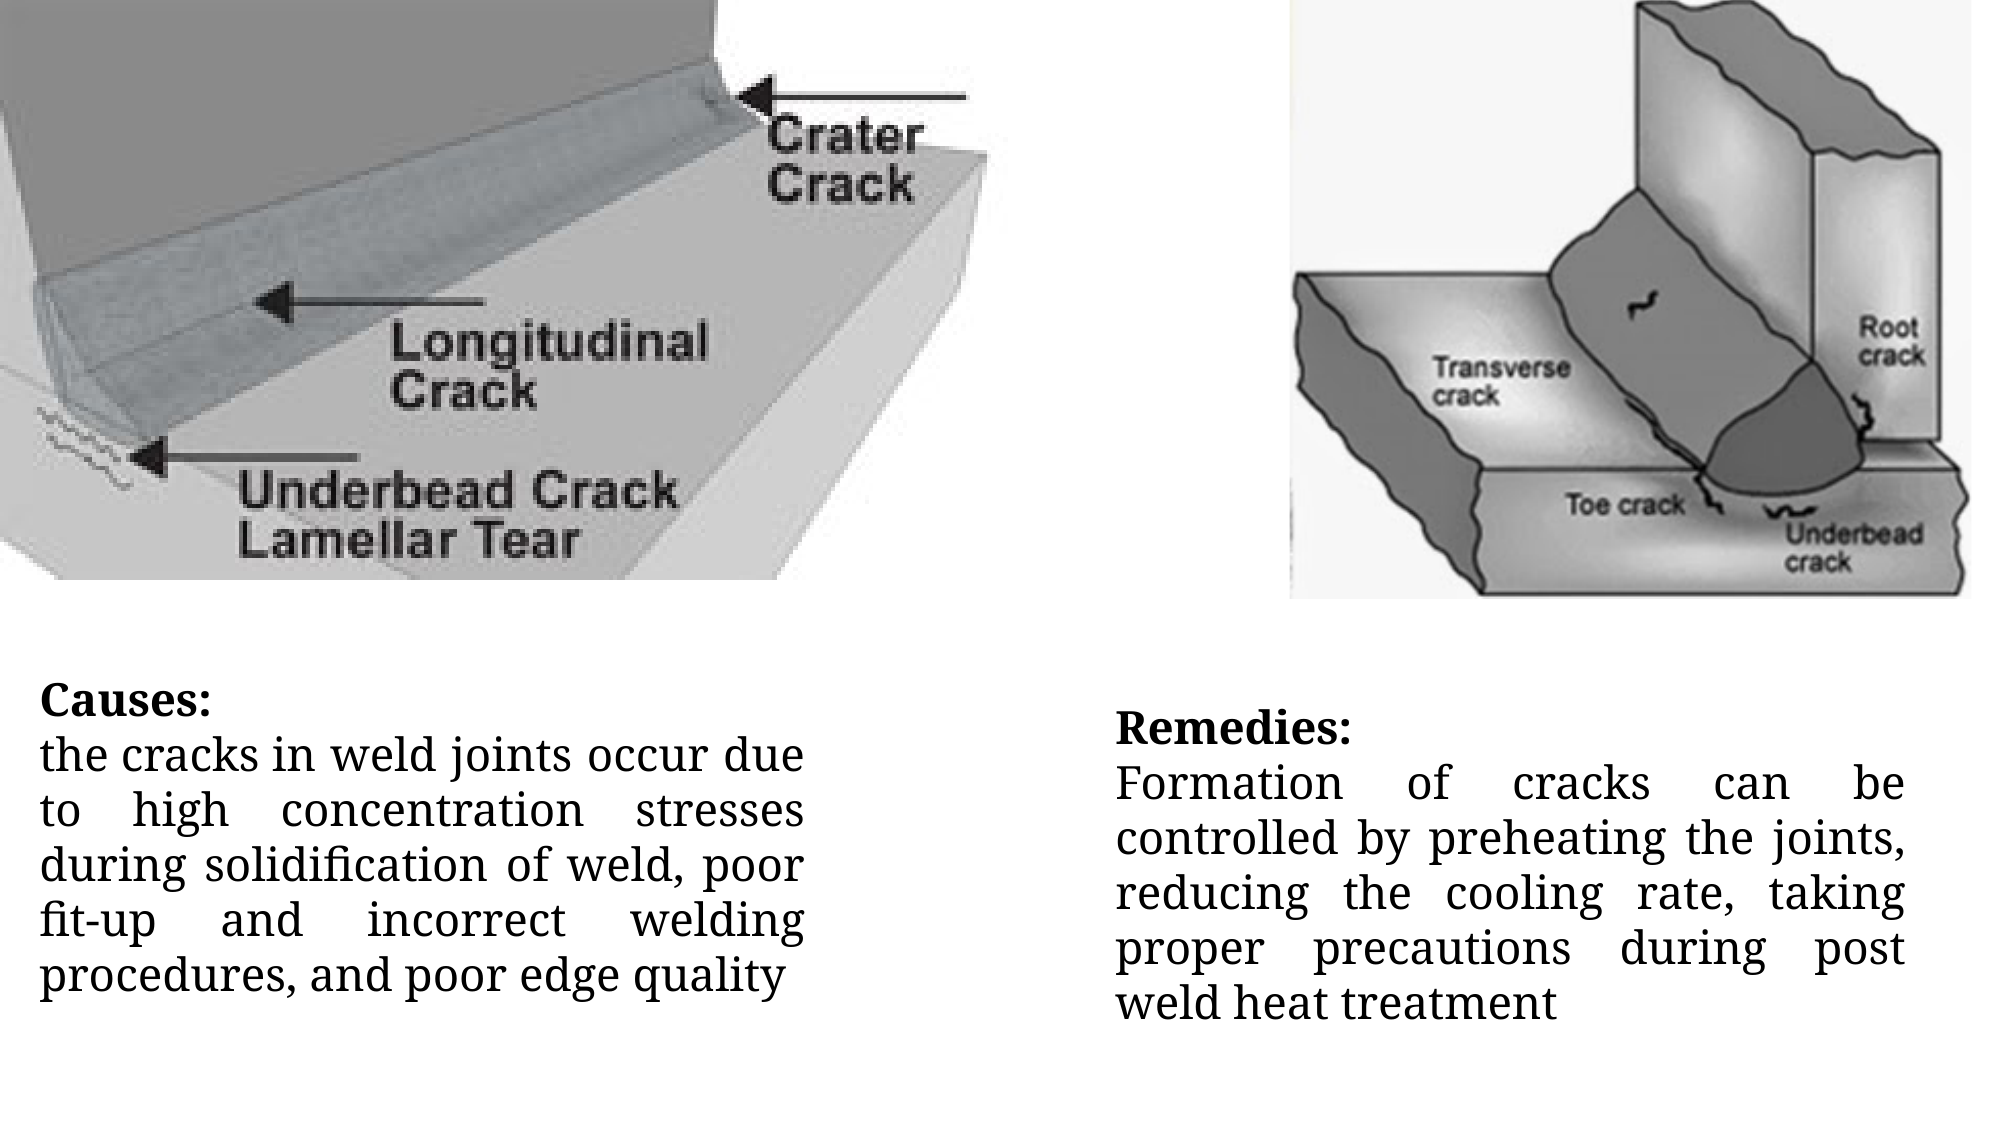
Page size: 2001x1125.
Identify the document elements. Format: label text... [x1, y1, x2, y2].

text_box Causes: the cracks in weld joints occur due to high concentration stresses during solidification of weld, poor fit-up and incorrect welding procedures, and poor edge quality [24, 663, 821, 1008]
picture [0, 0, 1050, 580]
picture [1289, 0, 1972, 599]
text_box Remedies: Formation of cracks can be controlled by preheating the joints, reducing the cooling rate, taking proper precautions during post weld heat treatment [1100, 691, 1921, 1036]
